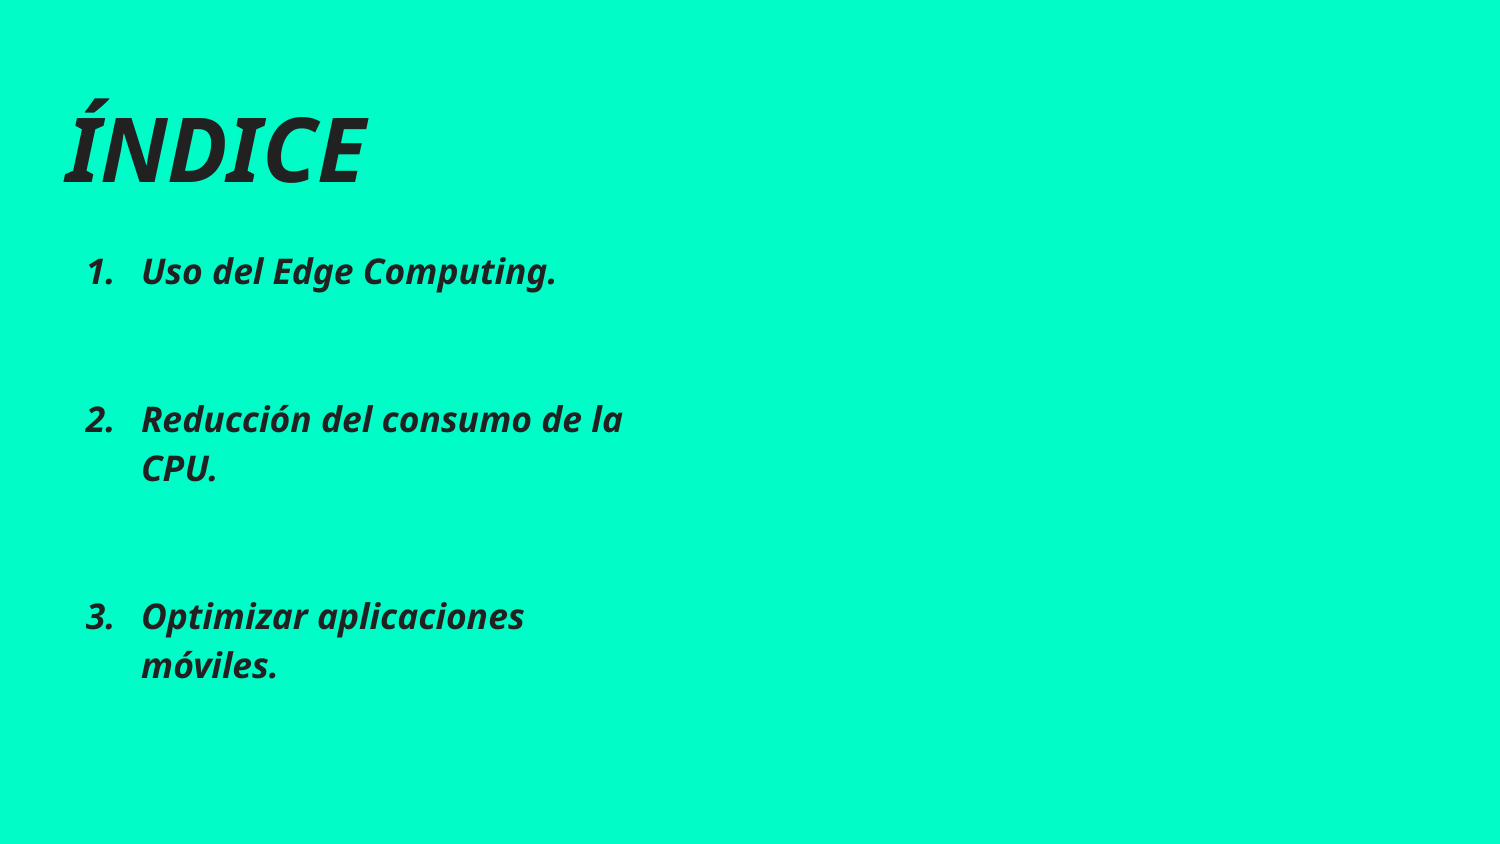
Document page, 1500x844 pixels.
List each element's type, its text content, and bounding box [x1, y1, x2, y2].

title ÍNDICE [51, 91, 1459, 216]
list Uso del Edge Computing. Reducción del consumo de la CPU. Optimizar aplicaciones móviles. [51, 227, 669, 750]
